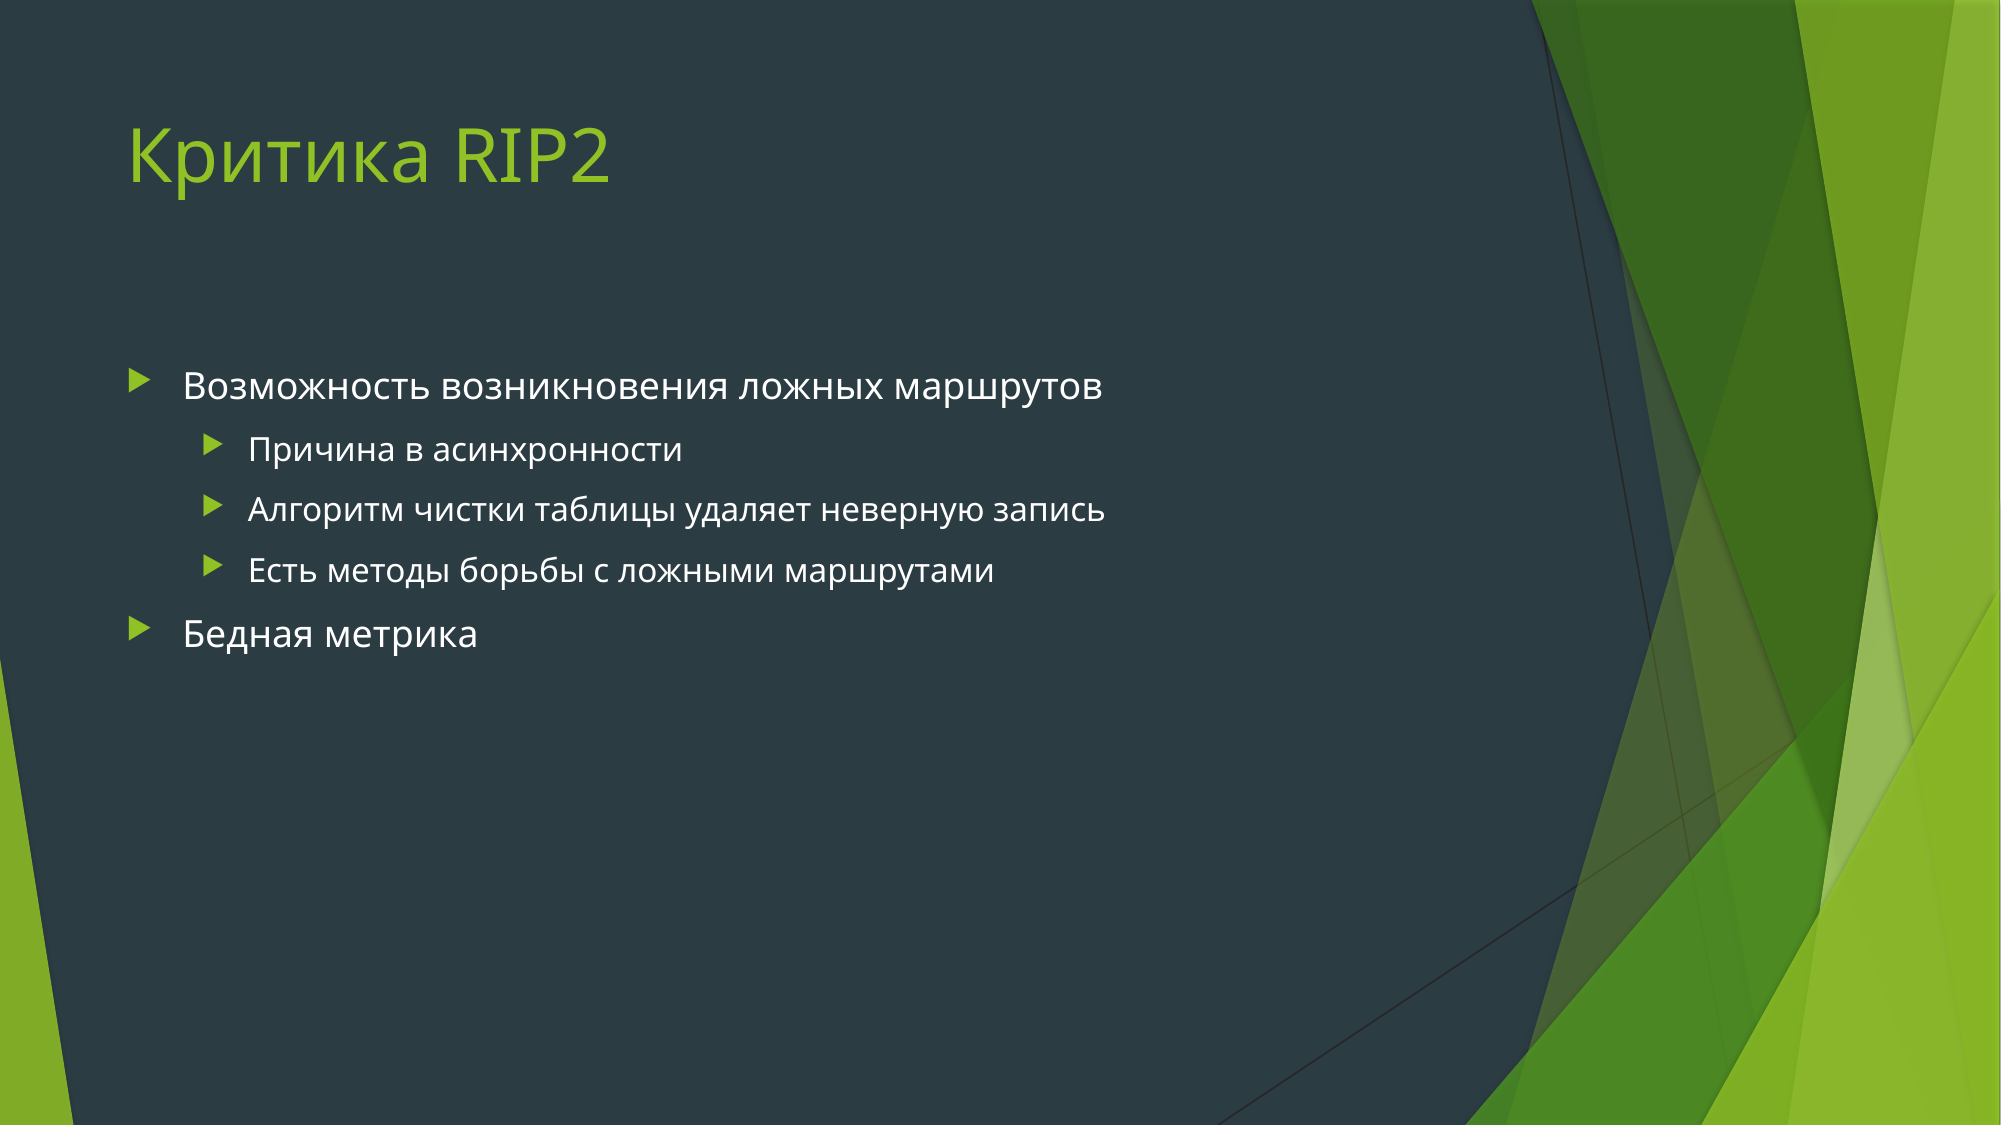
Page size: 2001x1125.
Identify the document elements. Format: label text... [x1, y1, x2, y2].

title Критика RIP2 [111, 99, 1522, 317]
list Возможность возникновения ложных маршрутов Причина в асинхронности Алгоритм чистки таблицы удаляет неверную запись Есть методы борьбы с ложными маршрутами Бедная метрика [111, 354, 1522, 992]
